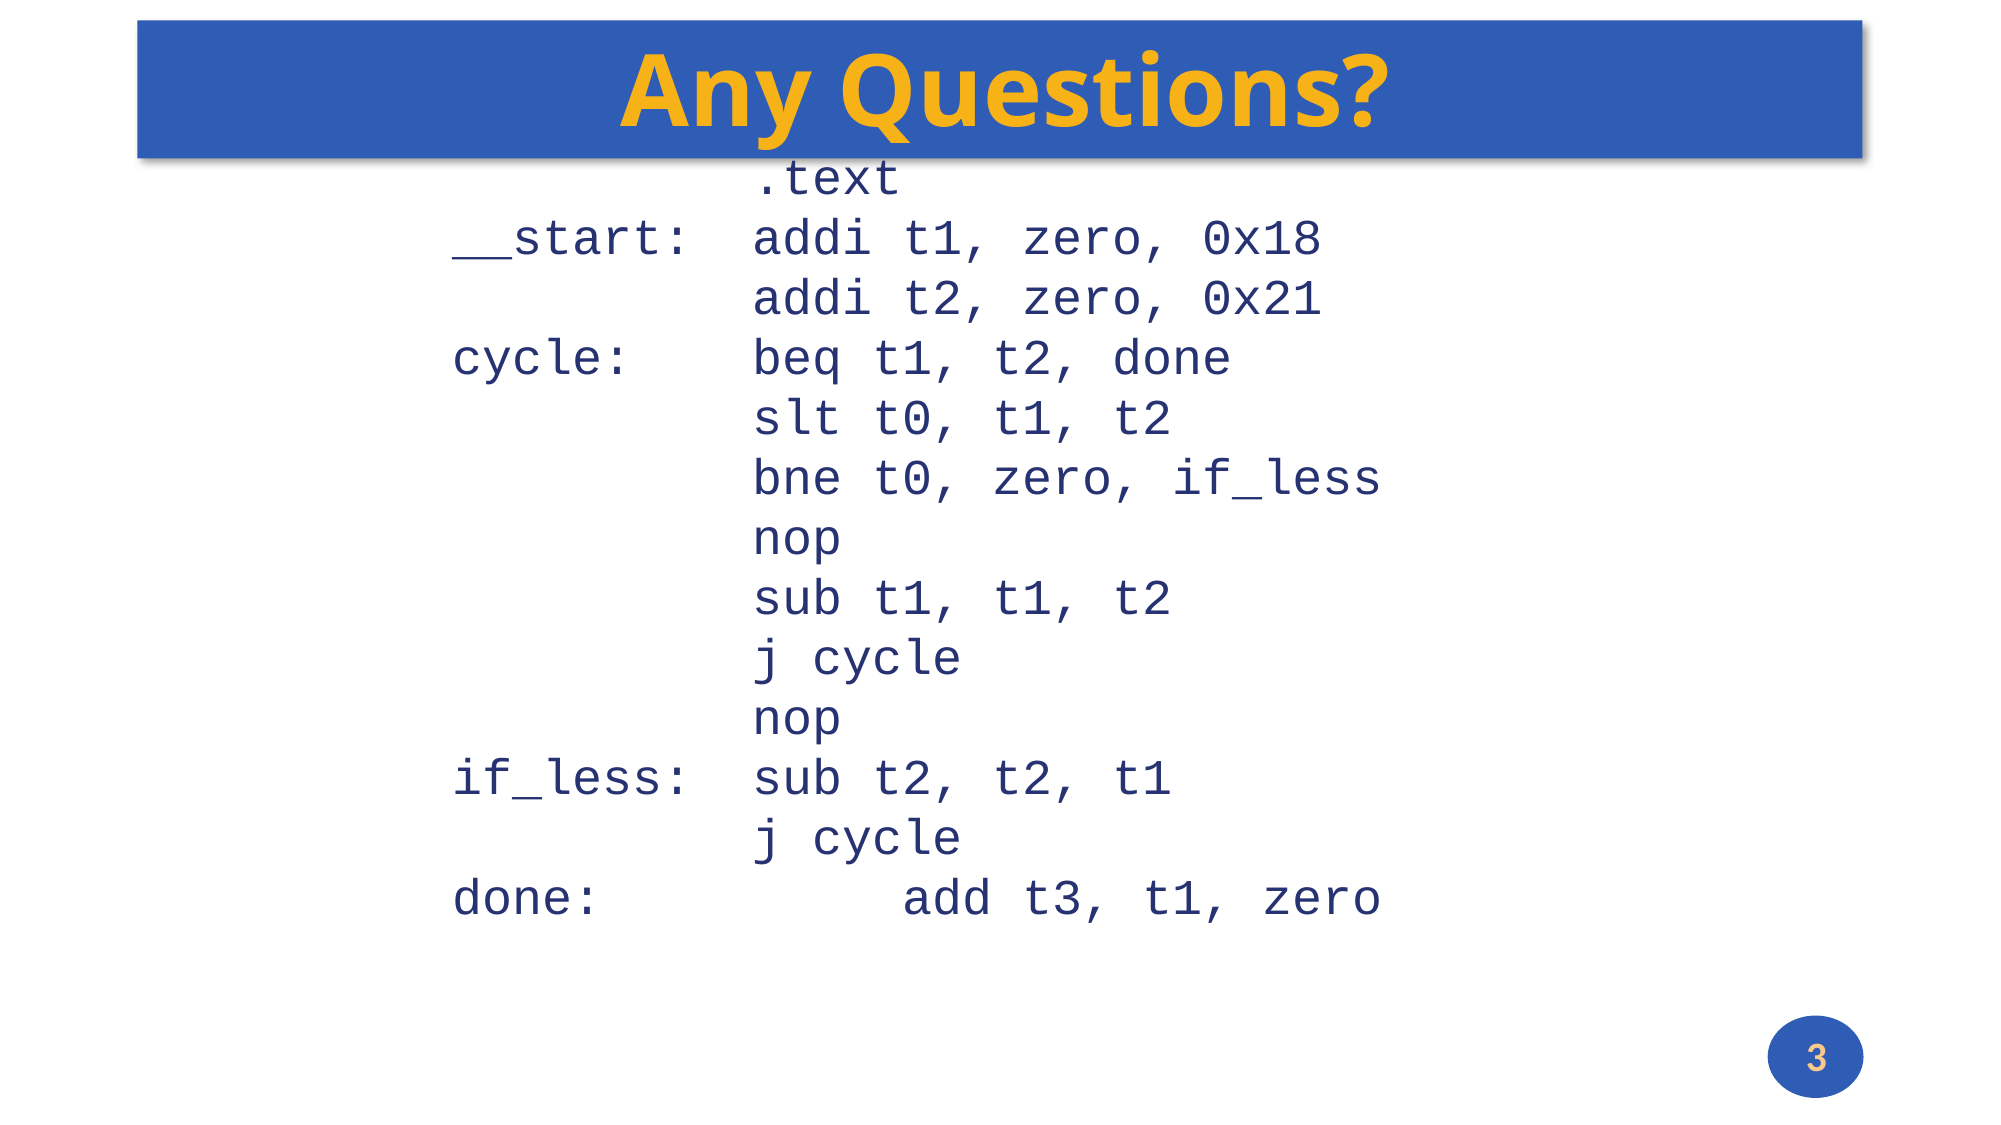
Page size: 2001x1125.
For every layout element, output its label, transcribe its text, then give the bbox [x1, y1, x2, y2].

title Any Questions? [137, 17, 1863, 156]
text_box .text __start: addi t1, zero, 0x18 addi t2, zero, 0x21 cycle: beq t1, t2, done slt t0, t1, t2 bne t0, zero, if_less nop sub t1, t1, t2 j cycle nop if_less: sub t2, t2, t1 j cycle done: add t3, t1, zero [437, 156, 1672, 933]
slide_number 3 [1767, 1015, 1866, 1095]
